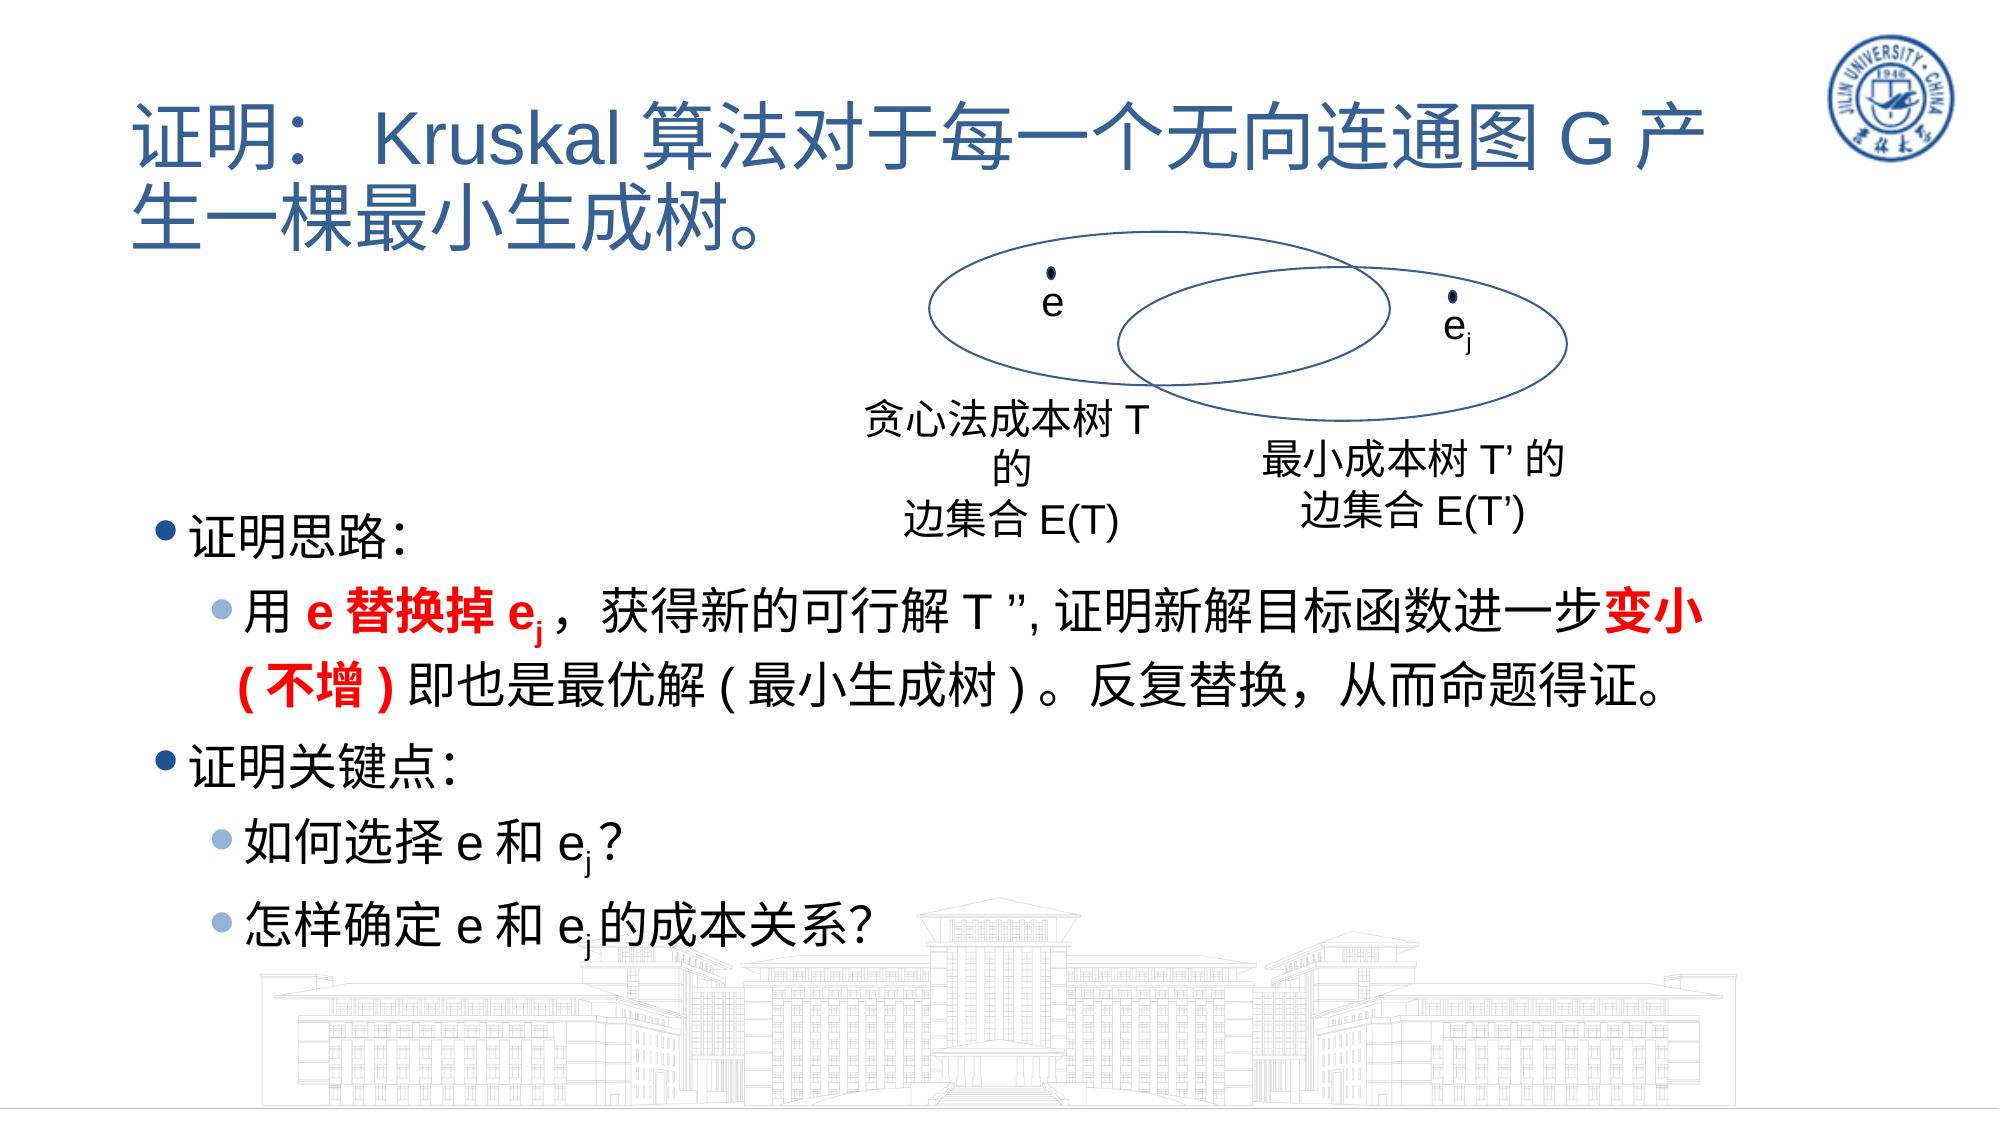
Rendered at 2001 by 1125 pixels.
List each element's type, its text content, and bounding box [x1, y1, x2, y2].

text_box [928, 230, 1354, 385]
text_box 最小成本树T’的 边集合E(T’) [1212, 425, 1615, 541]
text_box 贪心法成本树T的 边集合E(T) [834, 385, 1190, 551]
text_box [1117, 266, 1568, 422]
text_box ej [1428, 290, 1508, 363]
text_box e [1026, 267, 1083, 332]
text_box 思考：J和I的元素个数相同么？ [0, 897, 1999, 1109]
slide_number [1412, 1042, 1863, 1103]
title 证明：Kruskal算法对于每一个无向连通图G产生一棵最小生成树。 [114, 86, 1768, 276]
list 证明思路： 用e替换掉ej，获得新的可行解T ’’,证明新解目标函数进一步变小(不增)即也是最优解(最小生成树)。反复替换，从而命题得证。 证明关键点： 如何选择e和ej？ 怎样确定e和ej的成本关系？ [137, 491, 1804, 977]
picture [1824, 15, 1965, 173]
